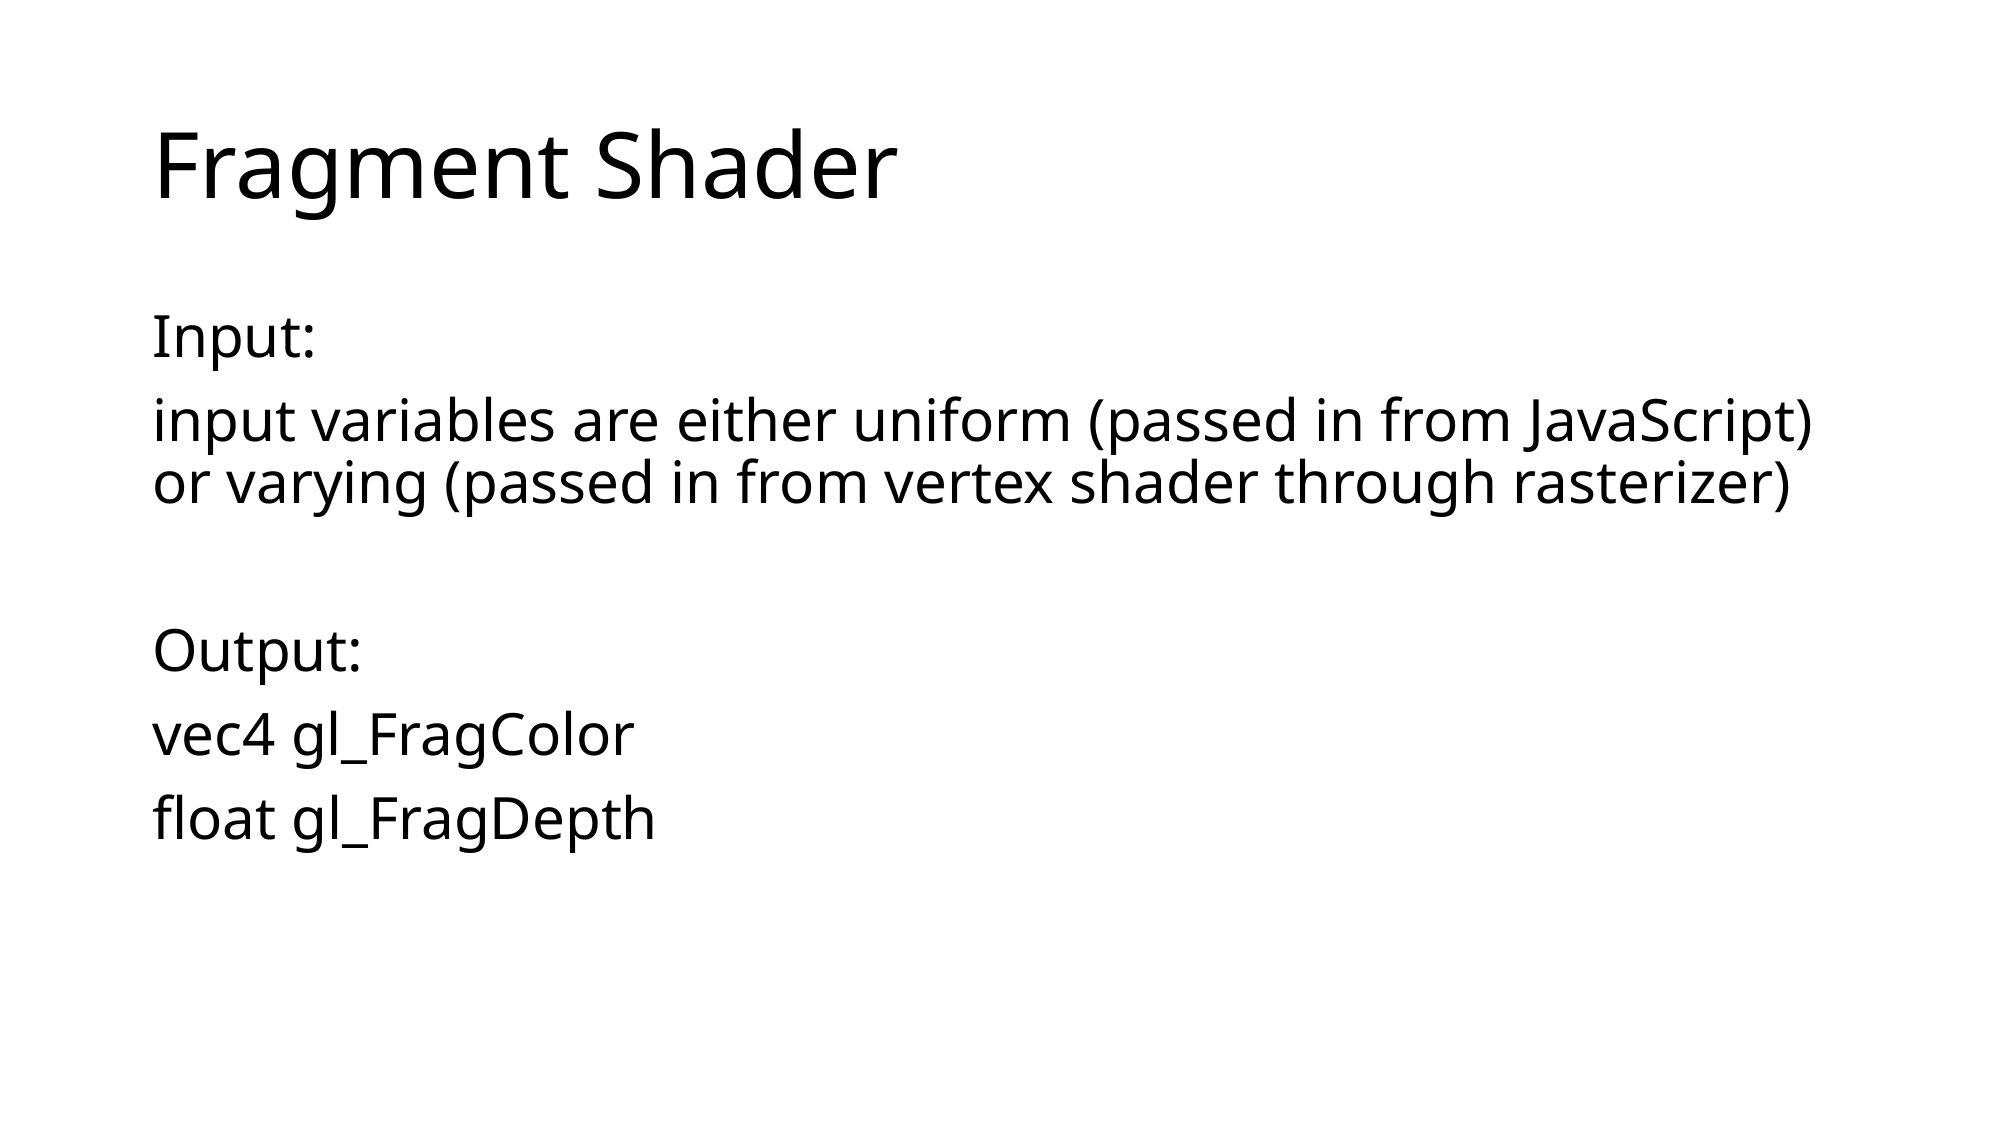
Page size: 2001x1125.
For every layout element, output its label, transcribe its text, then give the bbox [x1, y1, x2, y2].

list Input: input variables are either uniform (passed in from JavaScript) or varying (passed in from vertex shader through rasterizer) Output: vec4 gl_FragColor float gl_FragDepth [137, 299, 1863, 1014]
title Fragment Shader [137, 59, 1863, 278]
